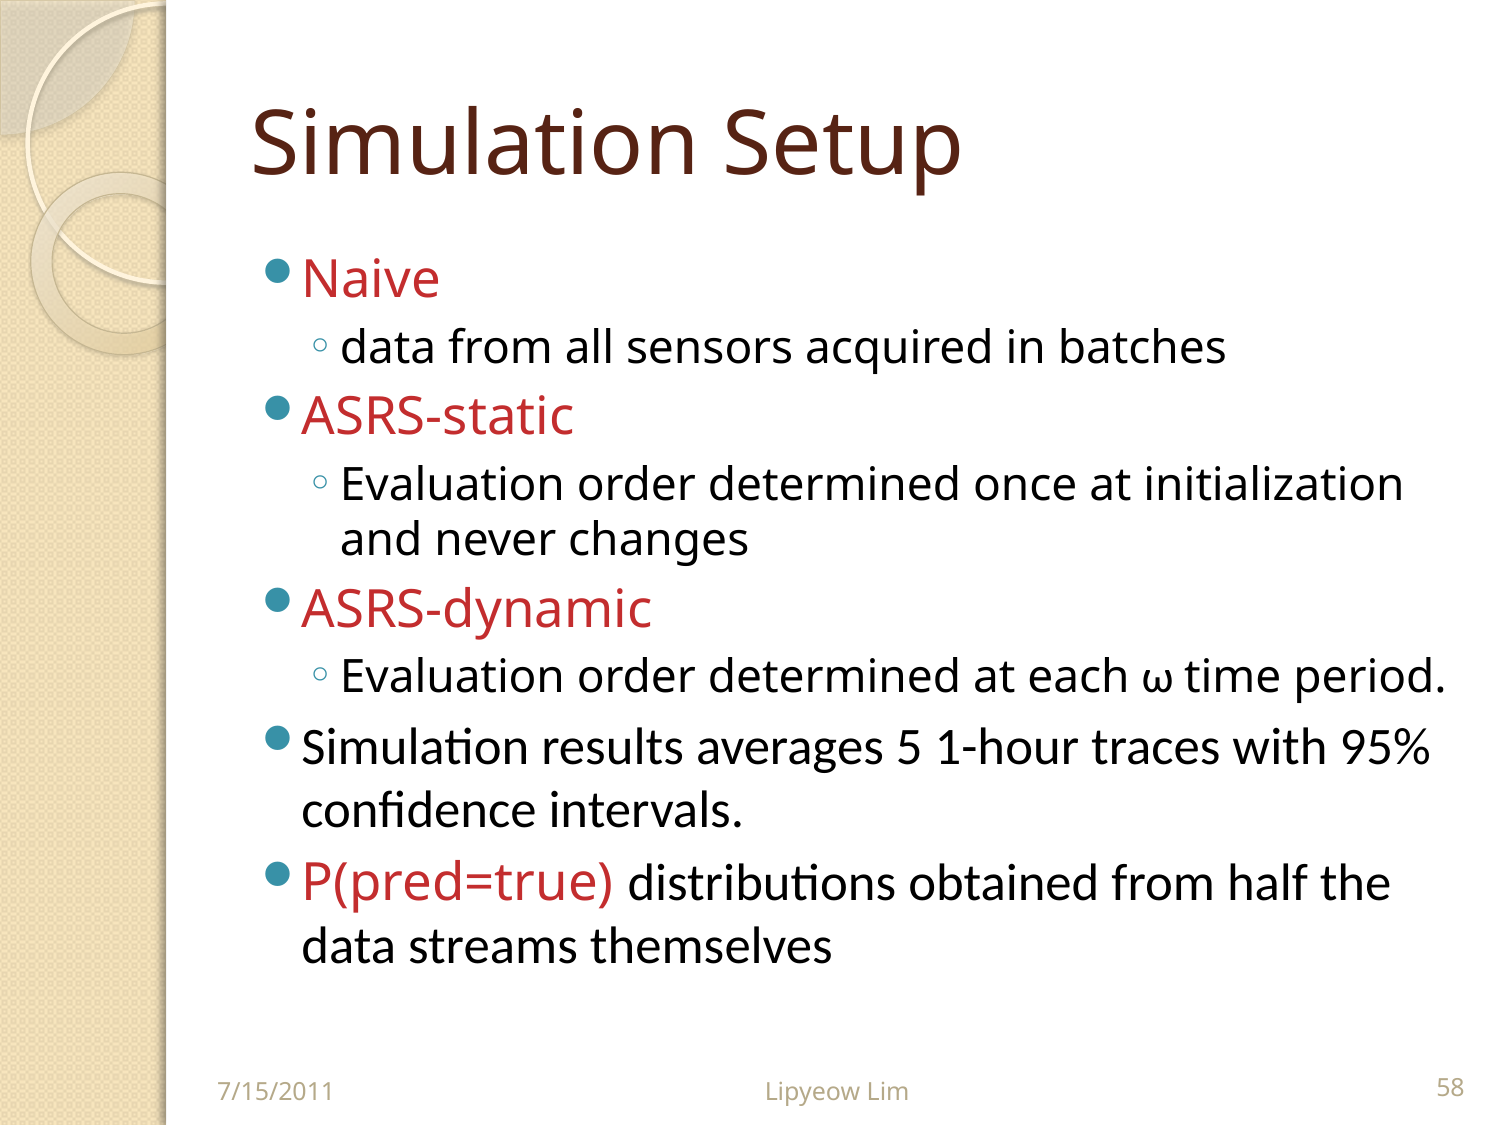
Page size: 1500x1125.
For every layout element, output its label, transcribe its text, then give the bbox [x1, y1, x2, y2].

list Naive data from all sensors acquired in batches ASRS-static Evaluation order determined once at initialization and never changes ASRS-dynamic Evaluation order determined at each ω time period. Simulation results averages 5 1-hour traces with 95% confidence intervals. P(pred=true) distributions obtained from half the data streams themselves [235, 237, 1466, 1025]
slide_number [162, 1034, 350, 1113]
title Simulation Setup [235, 45, 1466, 233]
footer Lipyeow Lim [750, 1034, 1225, 1113]
slide_number 58 [1413, 1034, 1488, 1113]
